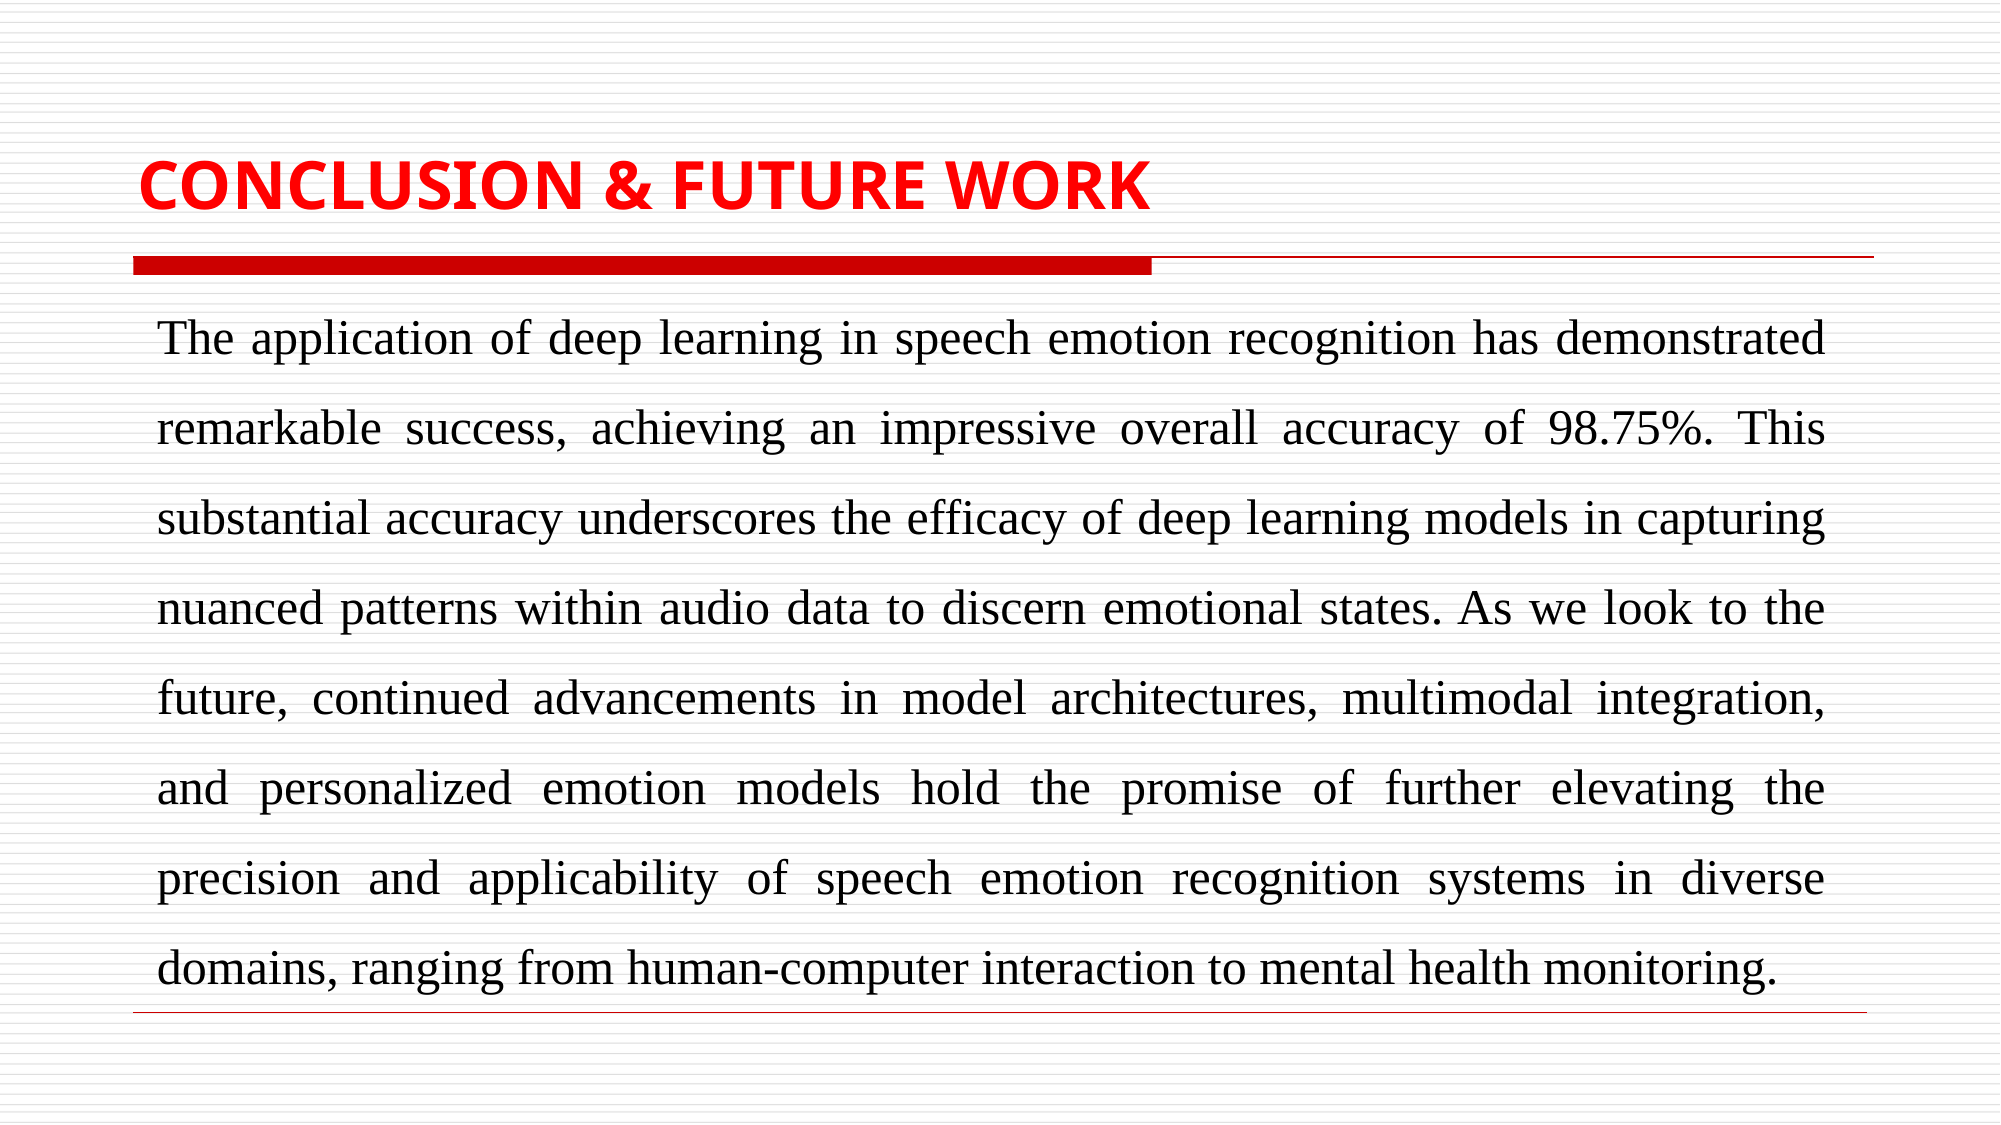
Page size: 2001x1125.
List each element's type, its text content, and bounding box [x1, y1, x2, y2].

list The application of deep learning in speech emotion recognition has demonstrated remarkable success, achieving an impressive overall accuracy of 98.75%. This substantial accuracy underscores the efficacy of deep learning models in capturing nuanced patterns within audio data to discern emotional states. As we look to the future, continued advancements in model architectures, multimodal integration, and personalized emotion models hold the promise of further elevating the precision and applicability of speech emotion recognition systems in diverse domains, ranging from human-computer interaction to mental health monitoring. [112, 275, 1925, 1083]
title CONCLUSION & FUTURE WORK [137, 142, 1863, 224]
picture [0, 0, 2000, 1125]
